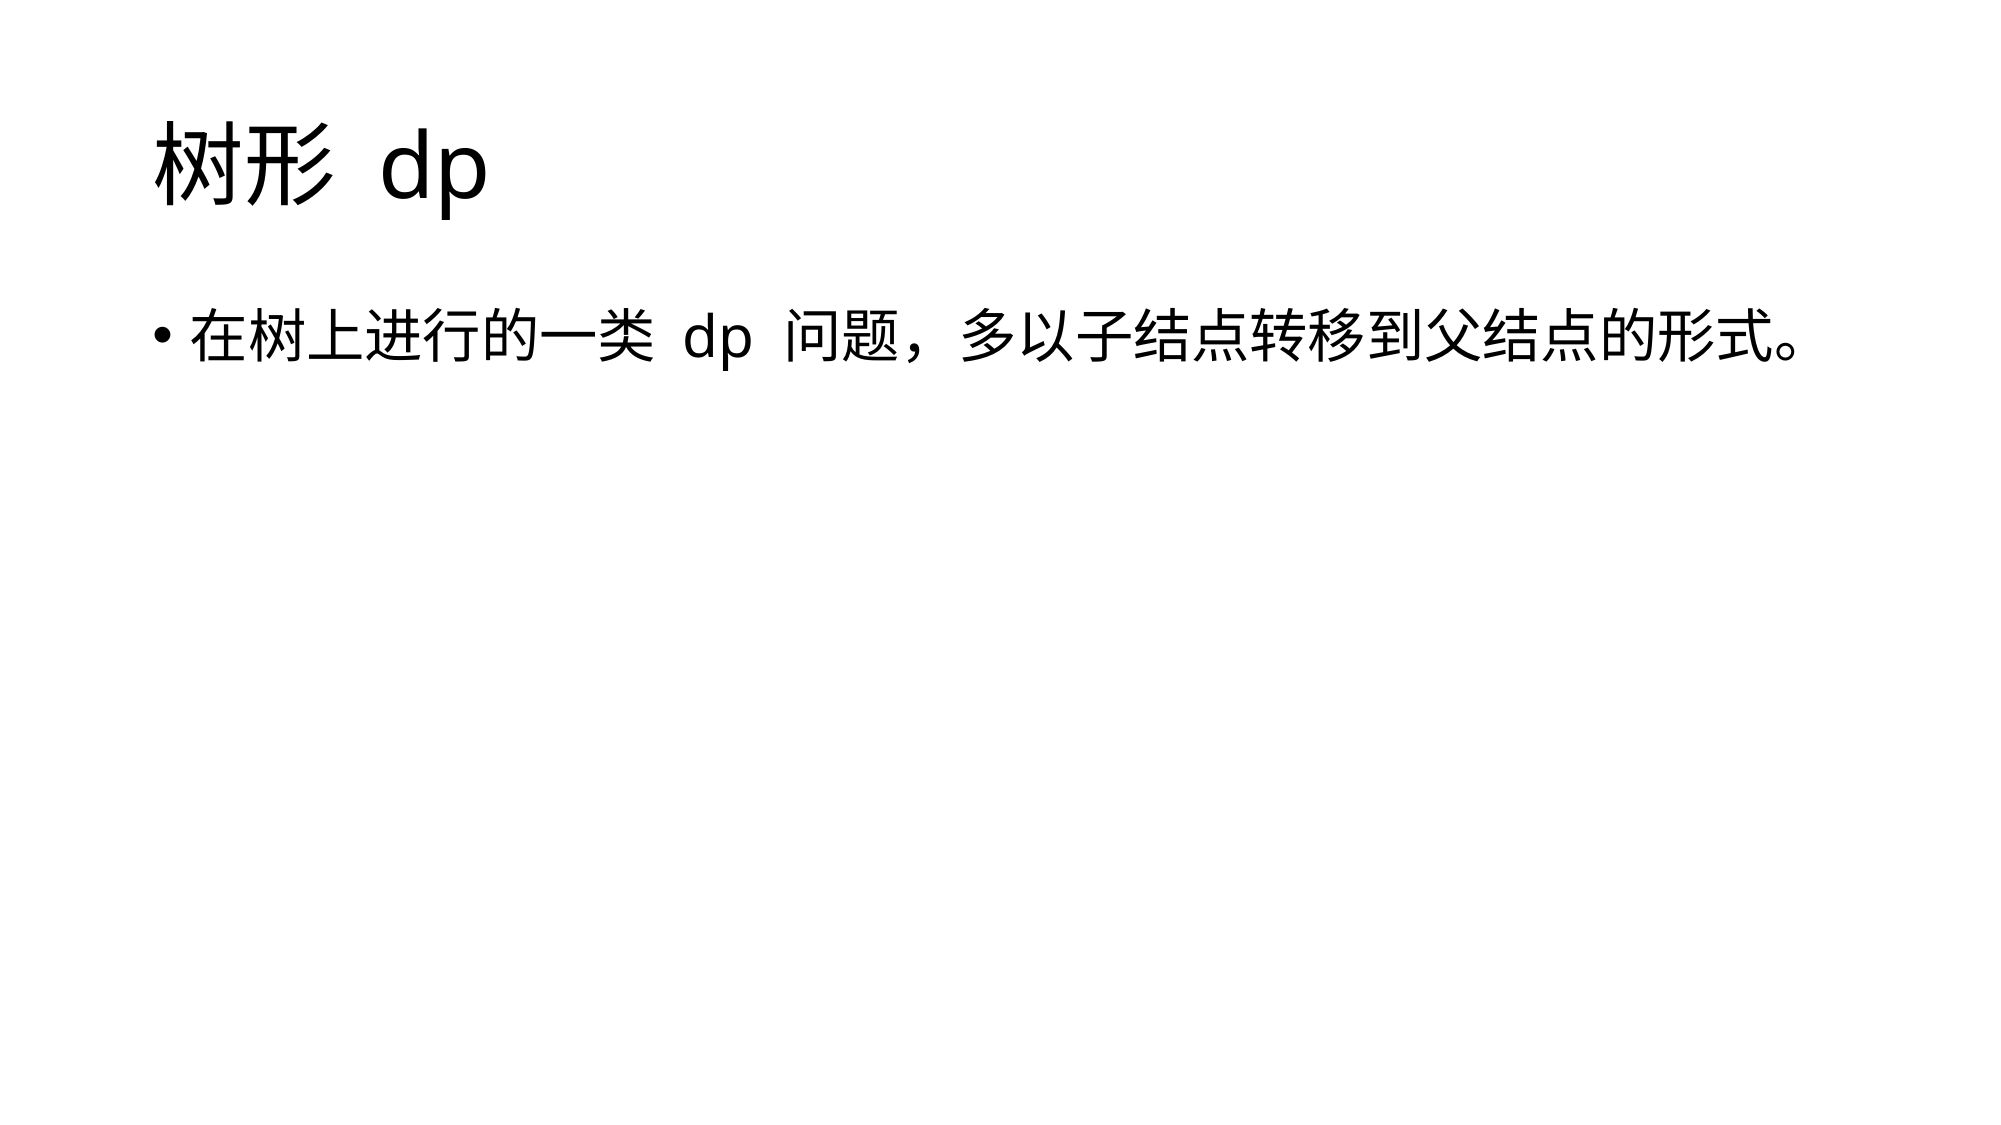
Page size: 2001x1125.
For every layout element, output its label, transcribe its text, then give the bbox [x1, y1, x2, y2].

title 树形 dp [137, 59, 1863, 278]
list 在树上进行的一类 dp 问题，多以子结点转移到父结点的形式。 [137, 299, 1863, 1014]
